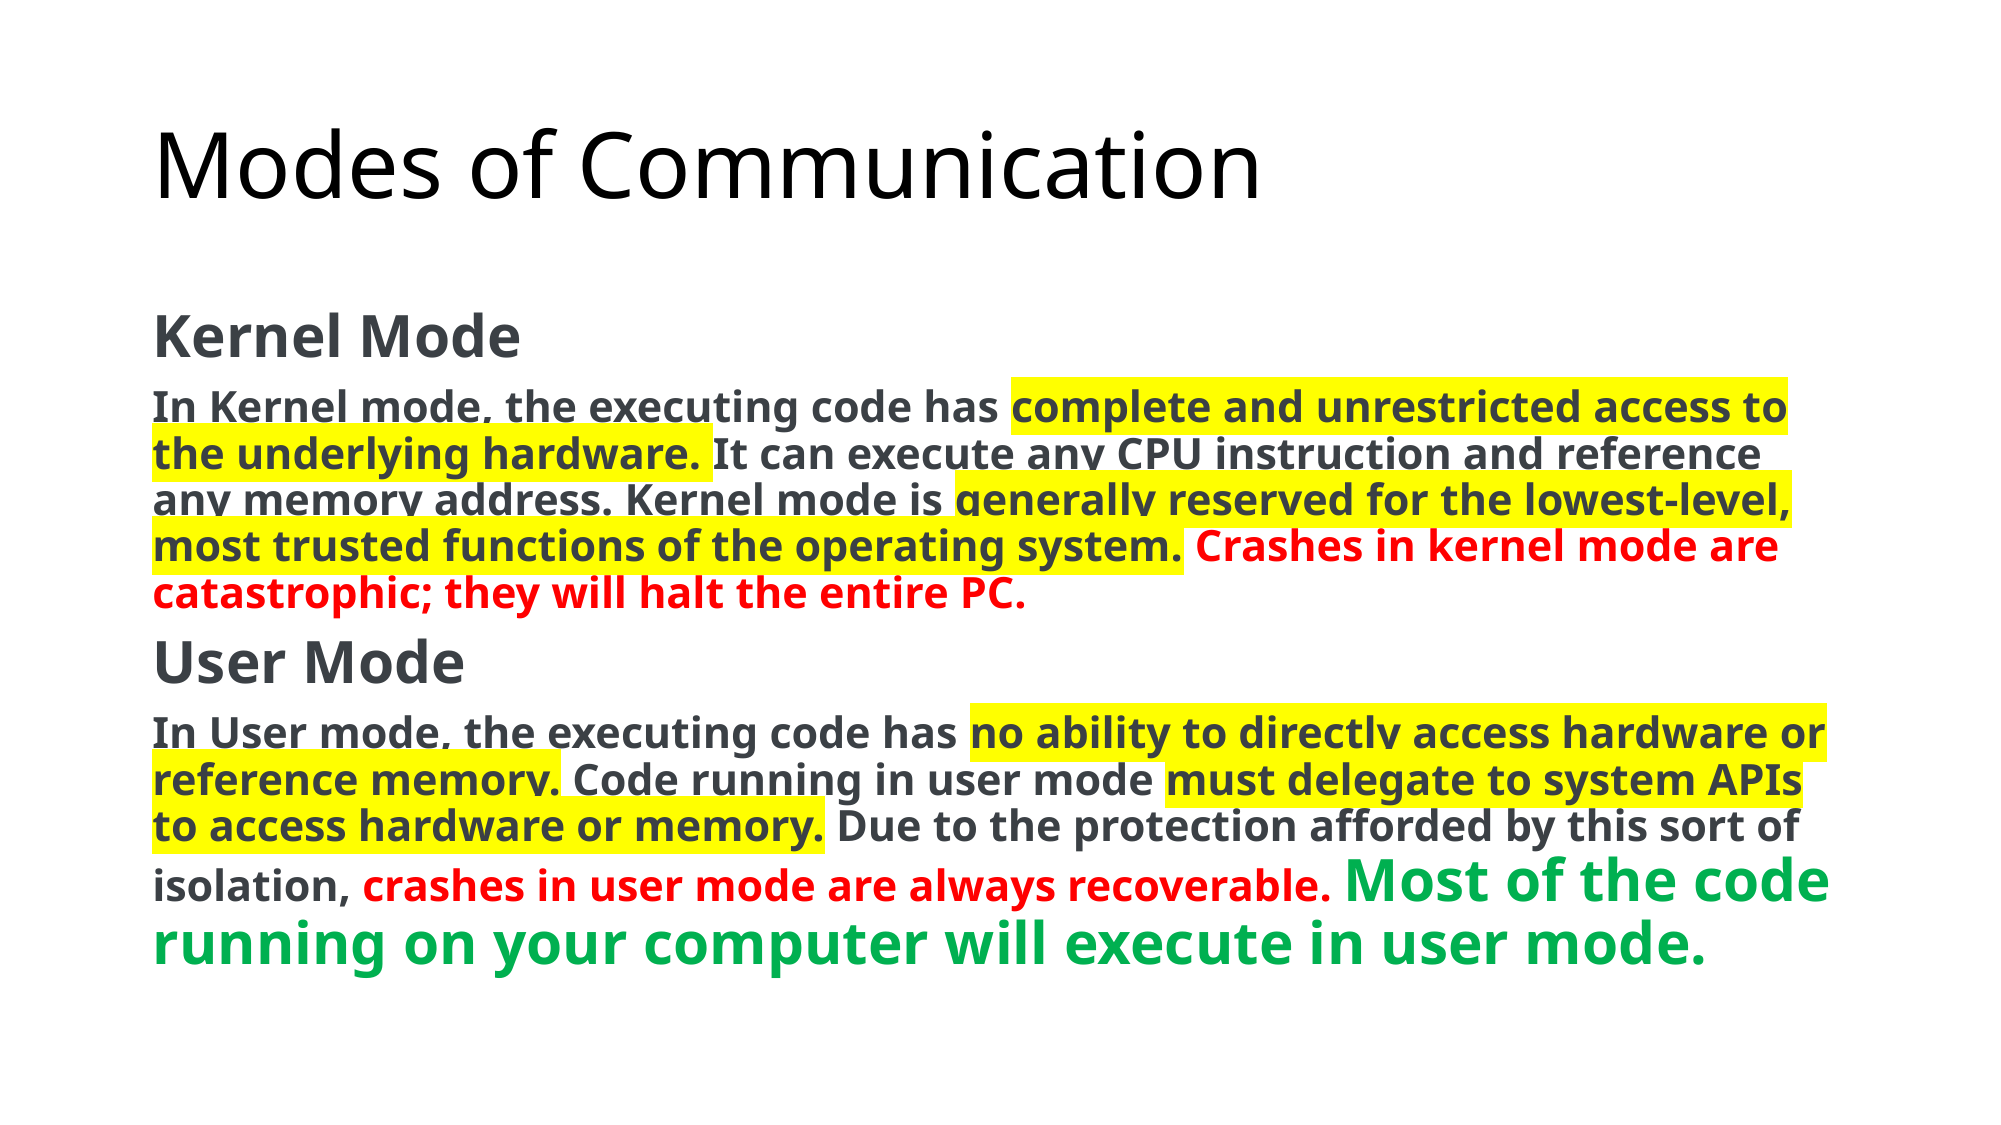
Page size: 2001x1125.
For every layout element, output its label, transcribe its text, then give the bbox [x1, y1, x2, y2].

list Kernel Mode In Kernel mode, the executing code has complete and unrestricted access to the underlying hardware. It can execute any CPU instruction and reference any memory address. Kernel mode is generally reserved for the lowest-level, most trusted functions of the operating system. Crashes in kernel mode are catastrophic; they will halt the entire PC. User Mode In User mode, the executing code has no ability to directly access hardware or reference memory. Code running in user mode must delegate to system APIs to access hardware or memory. Due to the protection afforded by this sort of isolation, crashes in user mode are always recoverable. Most of the code running on your computer will execute in user mode. [137, 299, 1863, 1014]
title Modes of Communication [137, 59, 1863, 278]
